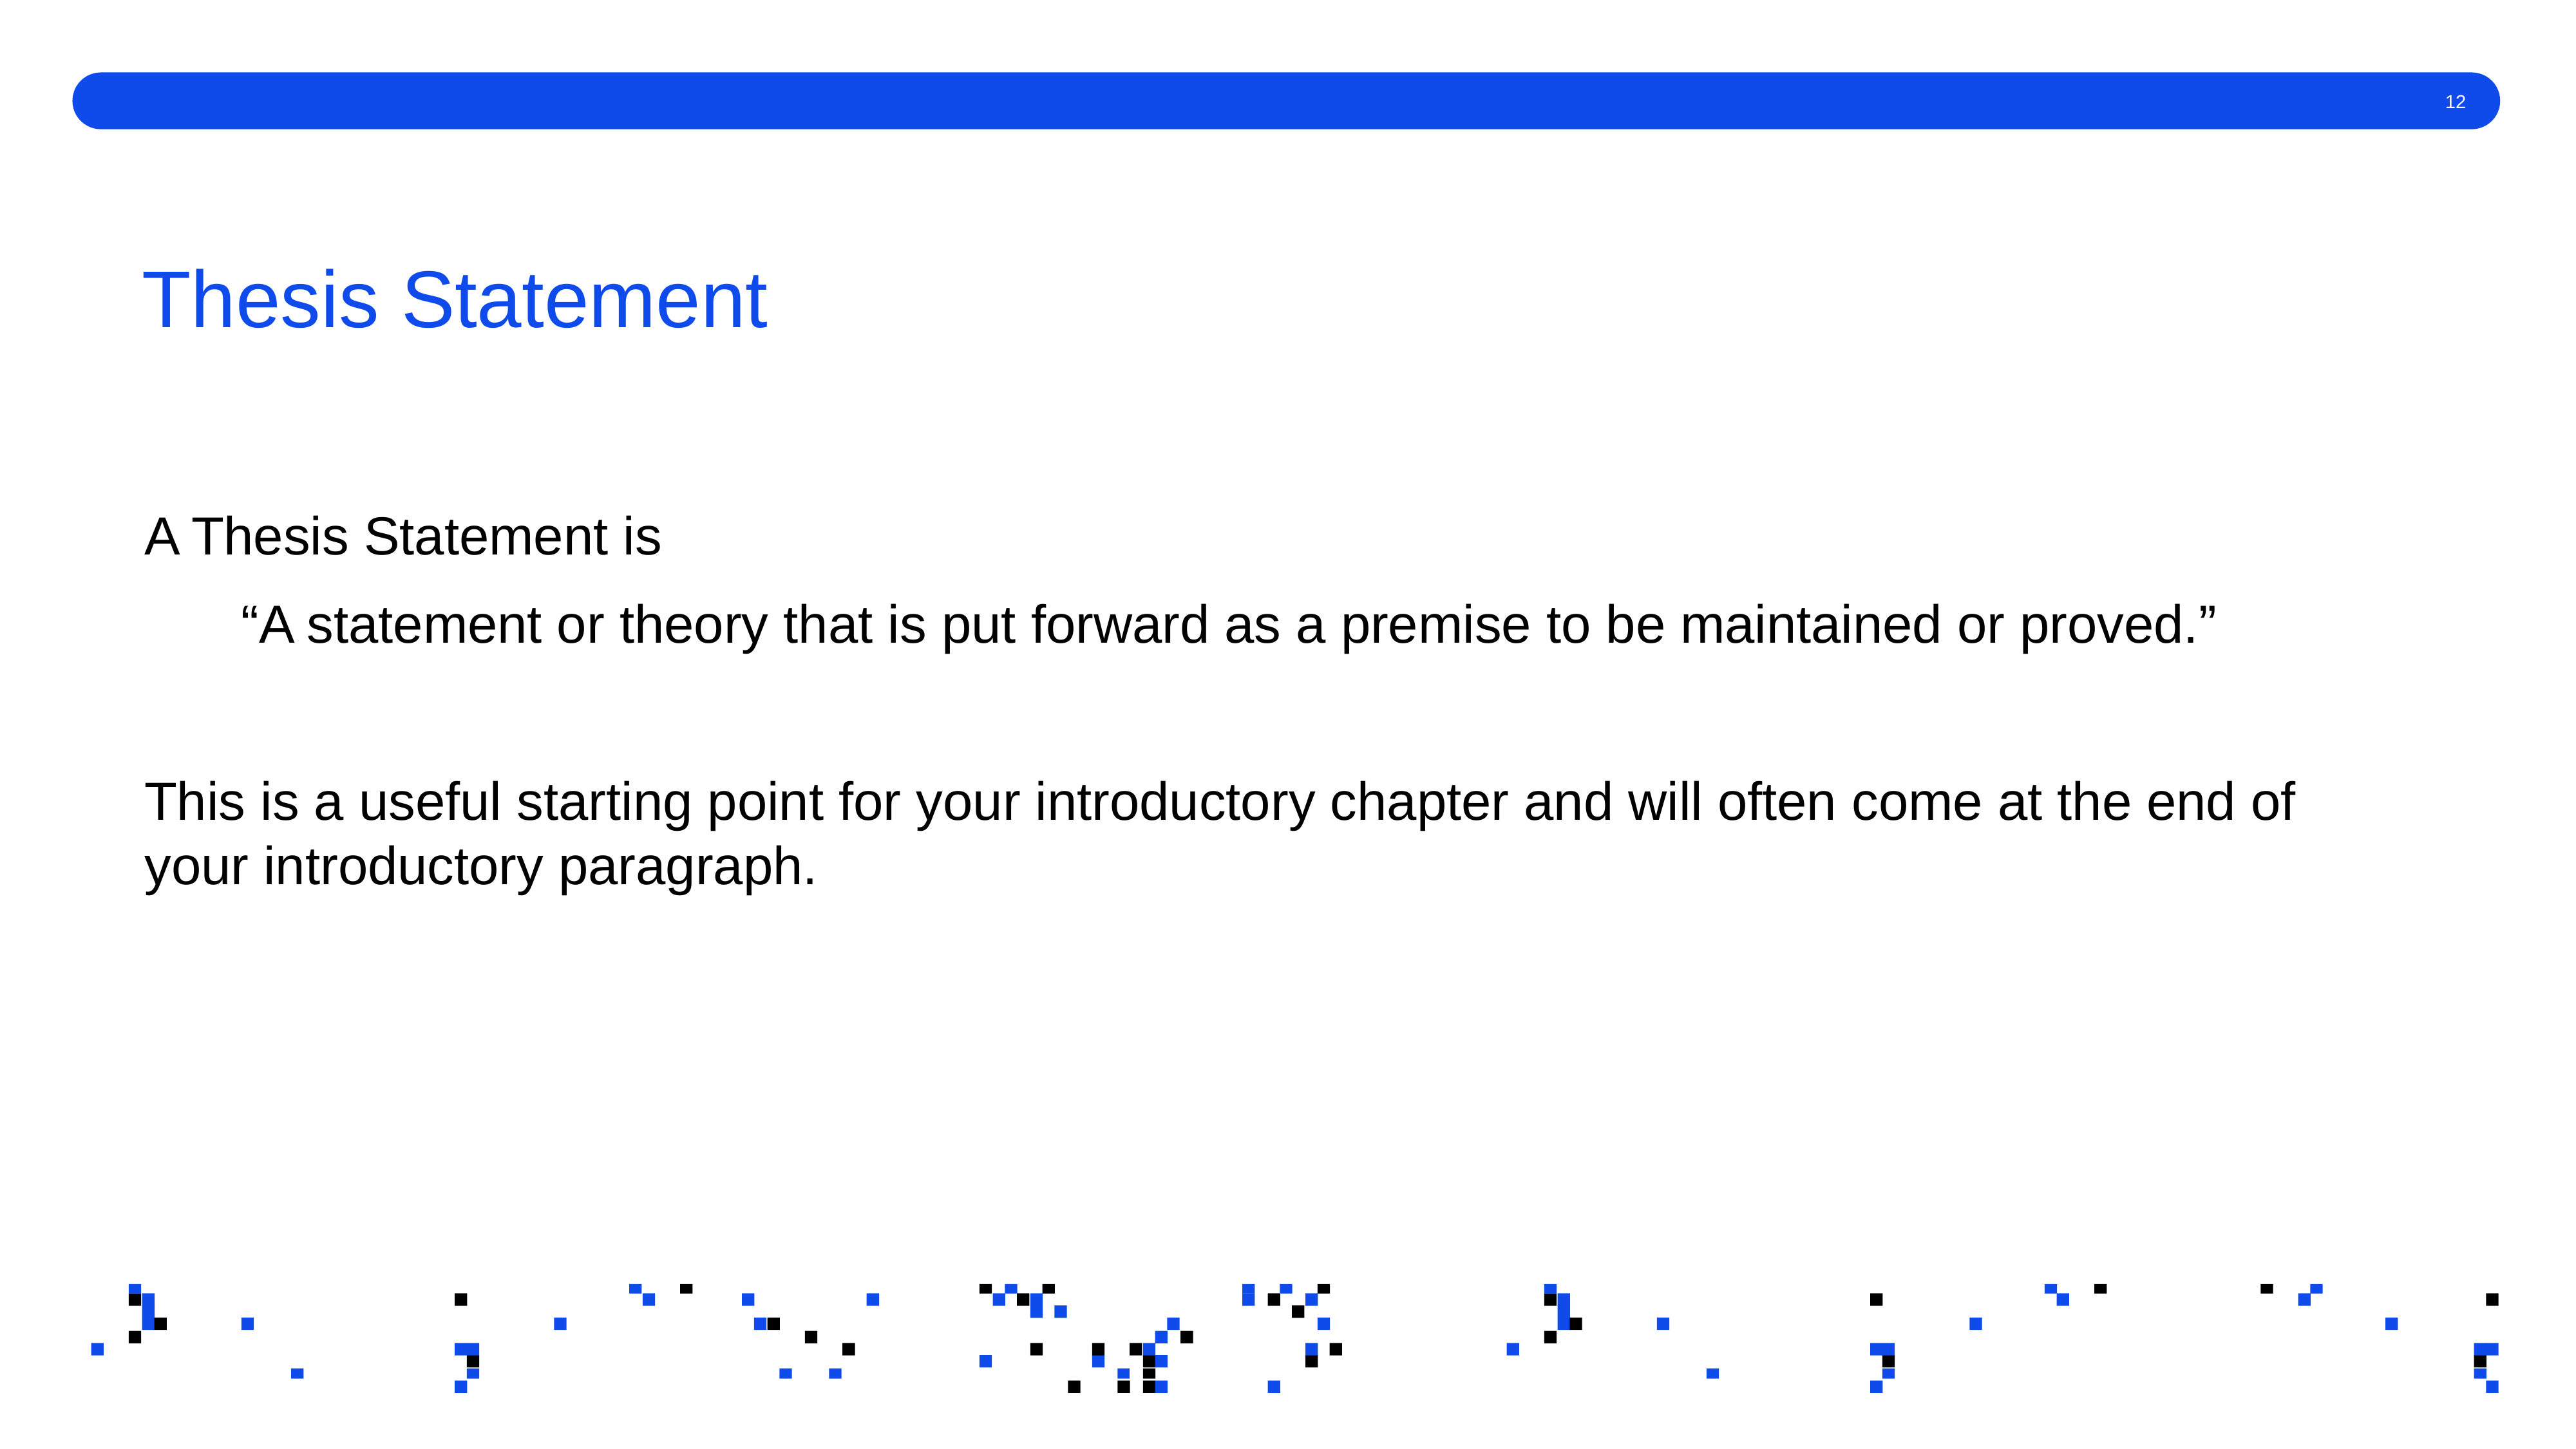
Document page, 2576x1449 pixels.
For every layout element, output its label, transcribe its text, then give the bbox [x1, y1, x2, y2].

list A Thesis Statement is “A statement or theory that is put forward as a premise to be maintained or proved.” This is a useful starting point for your introductory chapter and will often come at the end of your introductory paragraph. [72, 500, 2382, 1117]
title Thesis Statement [142, 254, 1246, 476]
